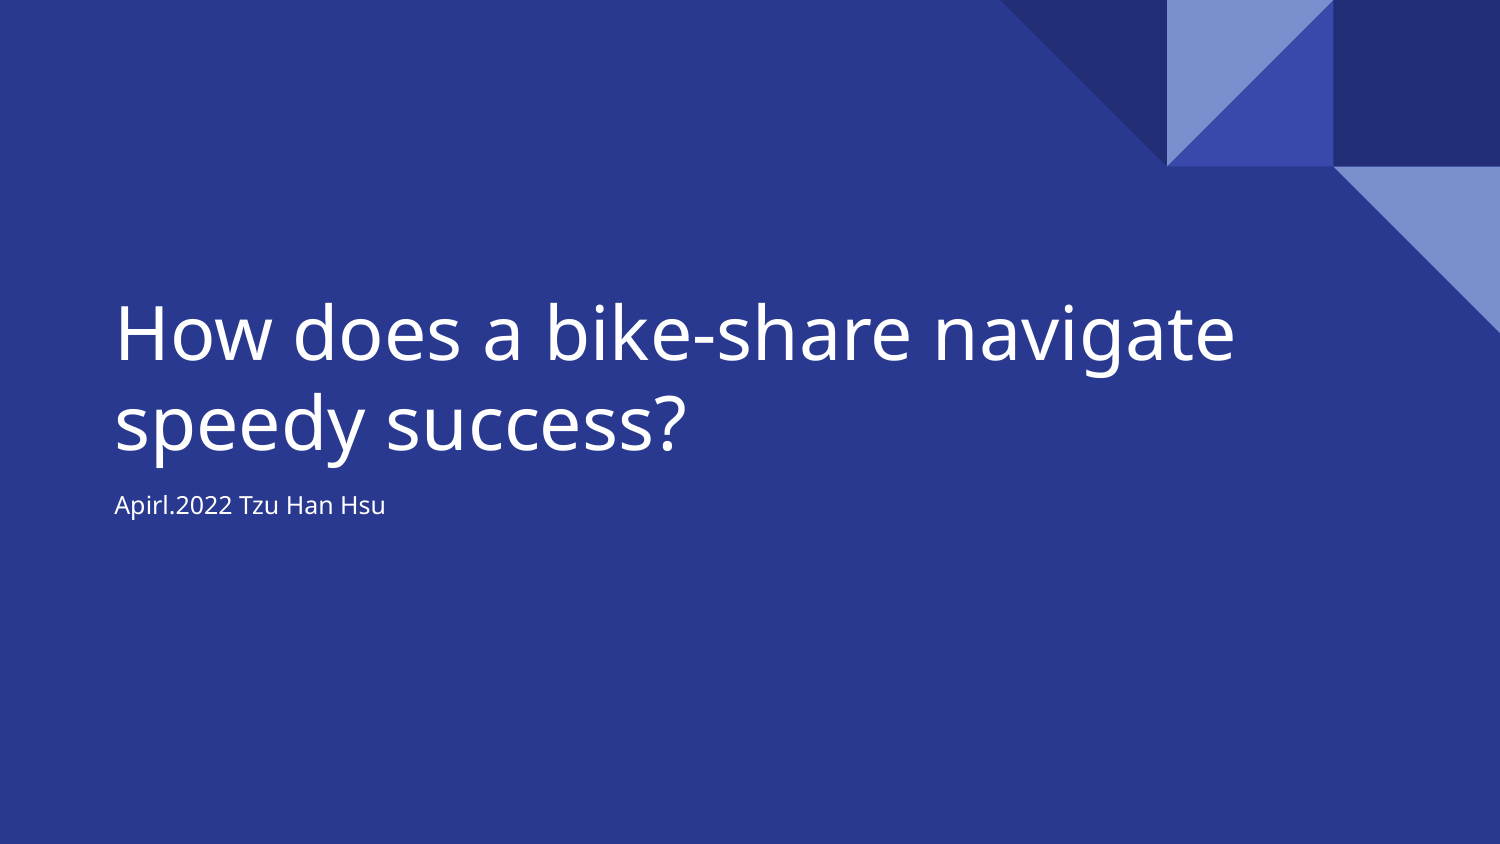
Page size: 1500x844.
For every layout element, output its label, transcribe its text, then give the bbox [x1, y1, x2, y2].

title How does a bike-share navigate speedy success? [99, 268, 1449, 480]
subtitle Apirl.2022 Tzu Han Hsu [99, 480, 1449, 532]
